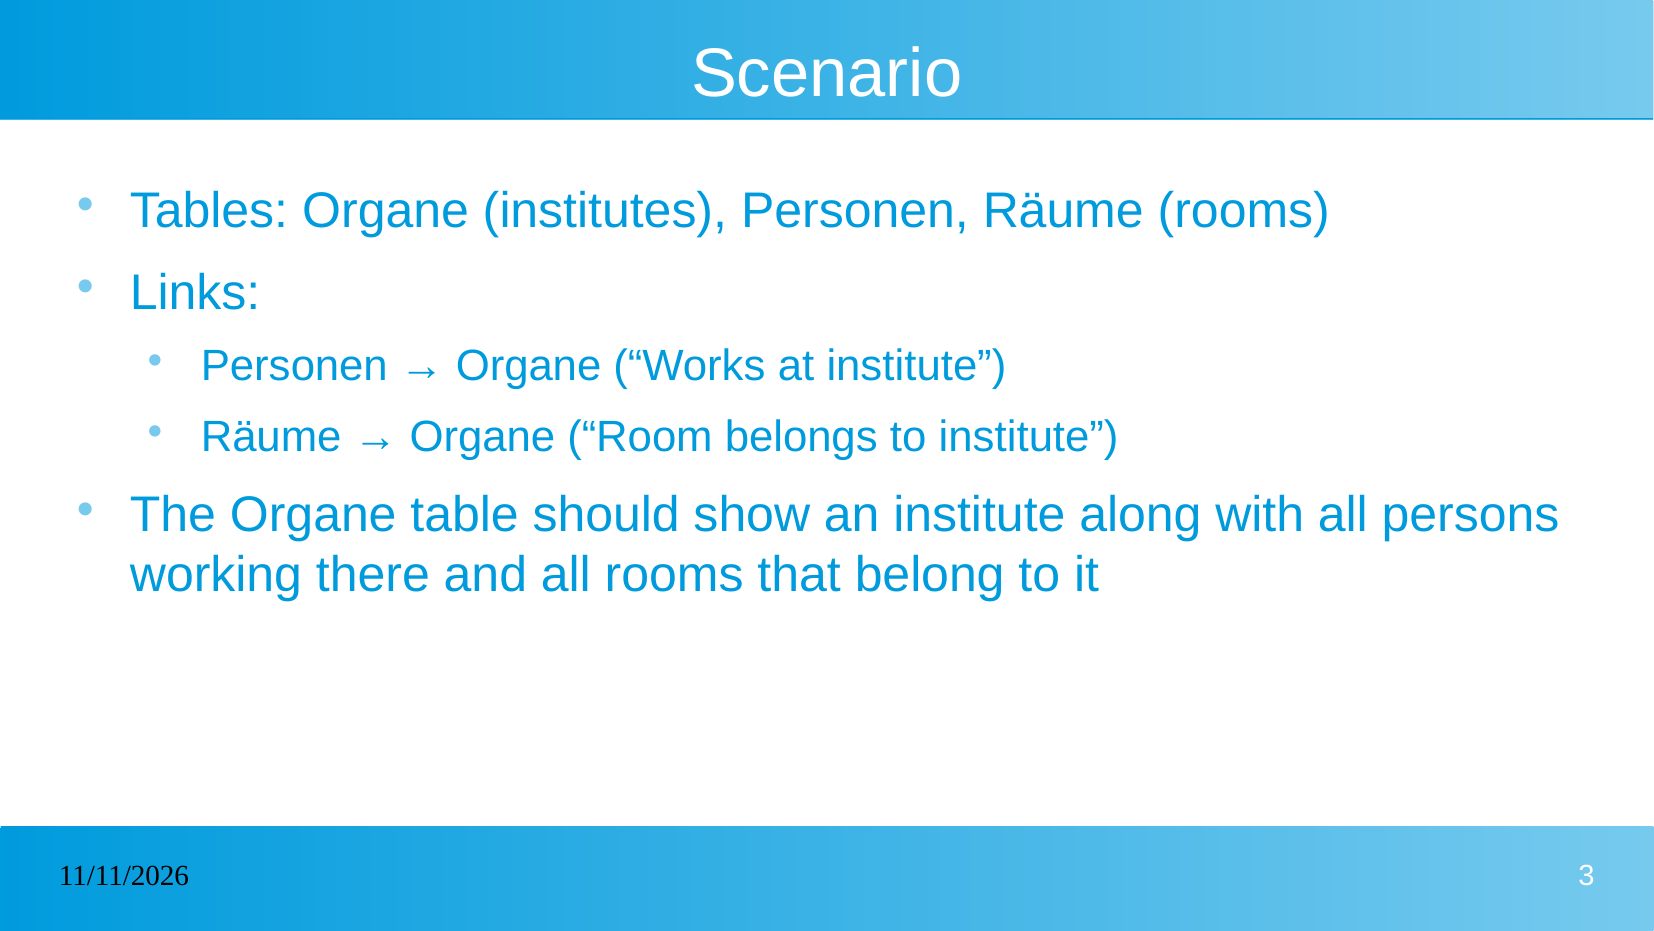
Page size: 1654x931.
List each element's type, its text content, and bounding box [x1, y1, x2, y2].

title Scenario [59, 29, 1595, 108]
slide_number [59, 856, 443, 916]
slide_number 3 [1210, 856, 1595, 916]
list Tables: Organe (institutes), Personen, Räume (rooms) Links: Personen → Organe (“Works at institute”) Räume → Organe (“Room belongs to institute”) The Organe table should show an institute along with all persons working there and all rooms that belong to it [59, 177, 1595, 768]
